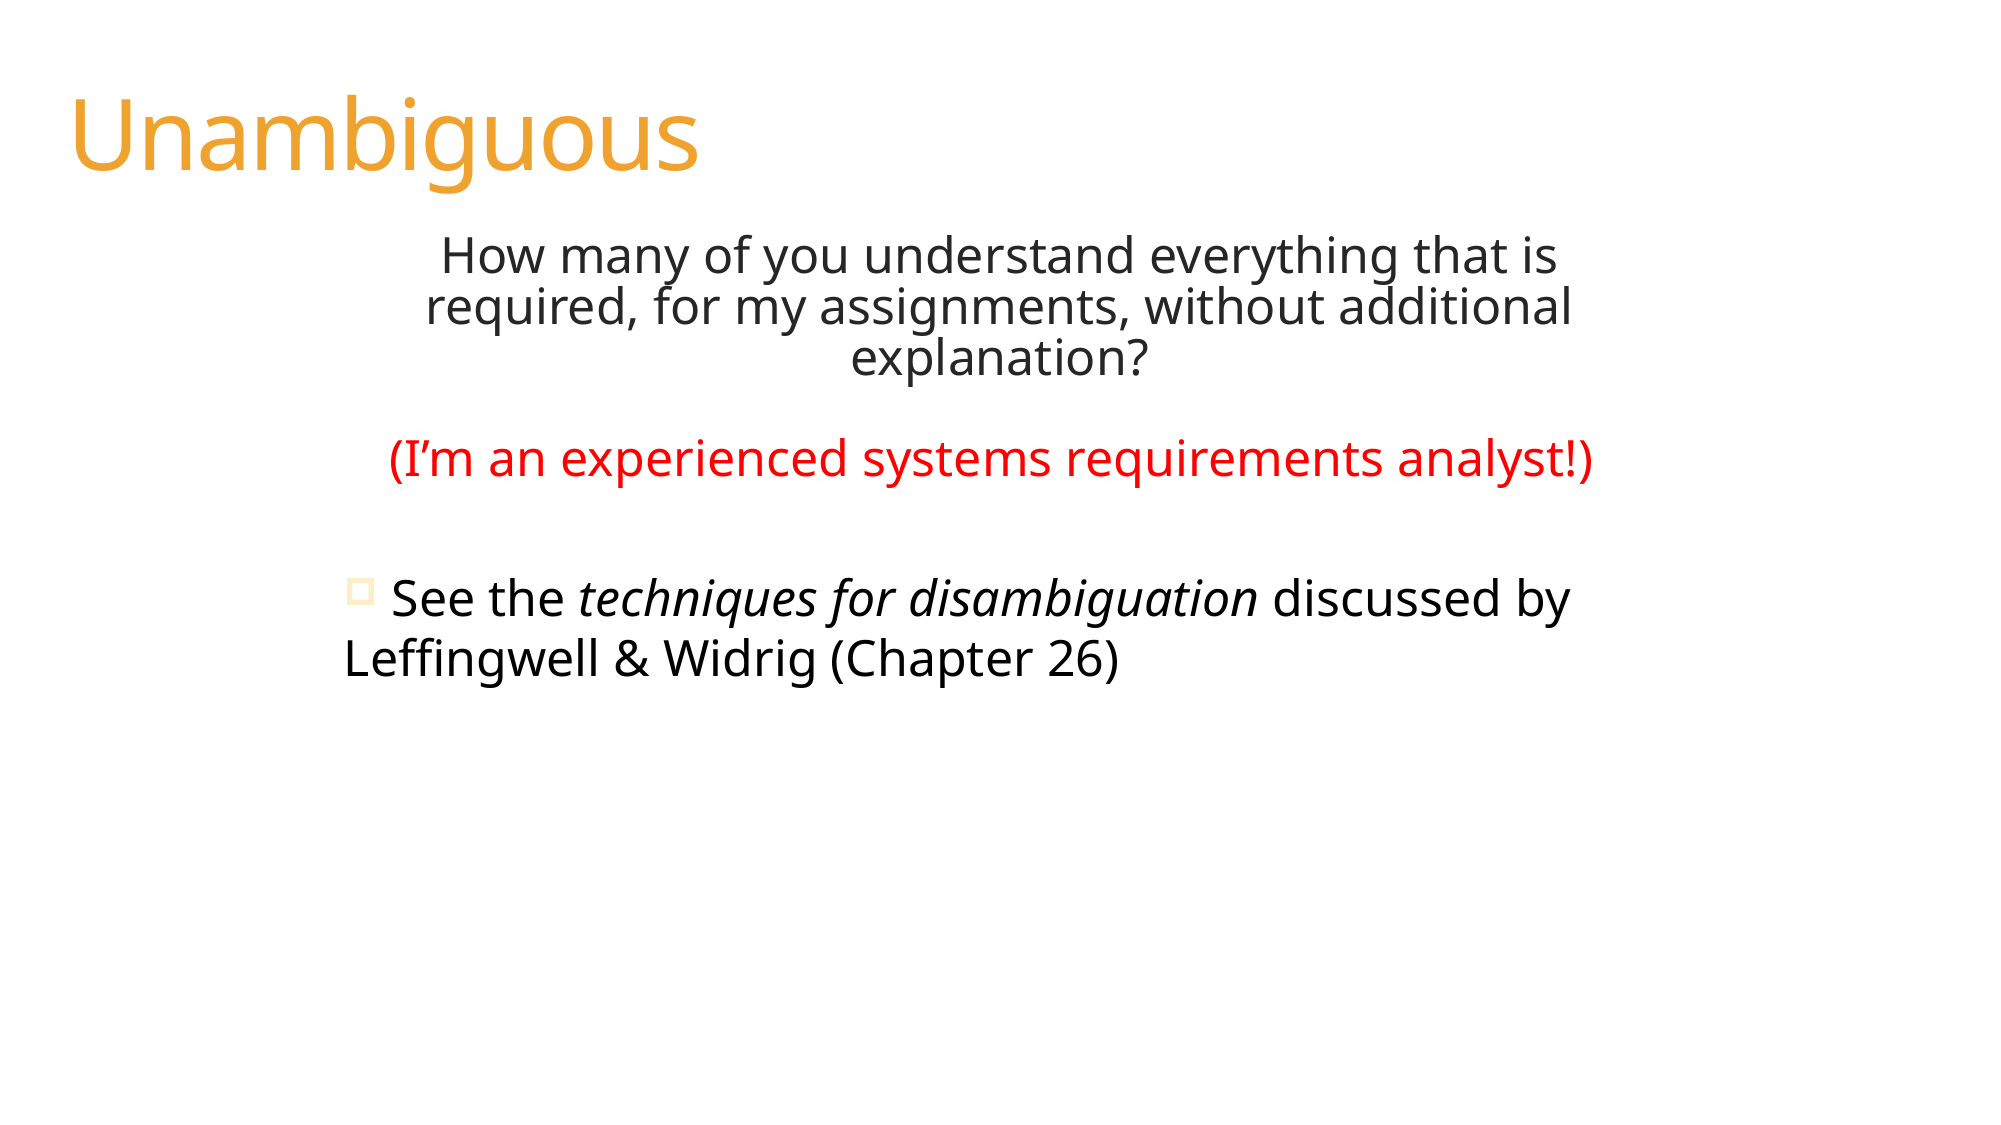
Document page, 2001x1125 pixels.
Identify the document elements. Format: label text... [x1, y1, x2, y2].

title Unambiguous [52, 81, 1875, 198]
text_box (I’m an experienced systems requirements analyst!) See the techniques for disambiguation discussed by Leffingwell & Widrig (Chapter 26) [329, 419, 1655, 660]
list How many of you understand everything that is required, for my assignments, without additional explanation? [324, 224, 1675, 449]
